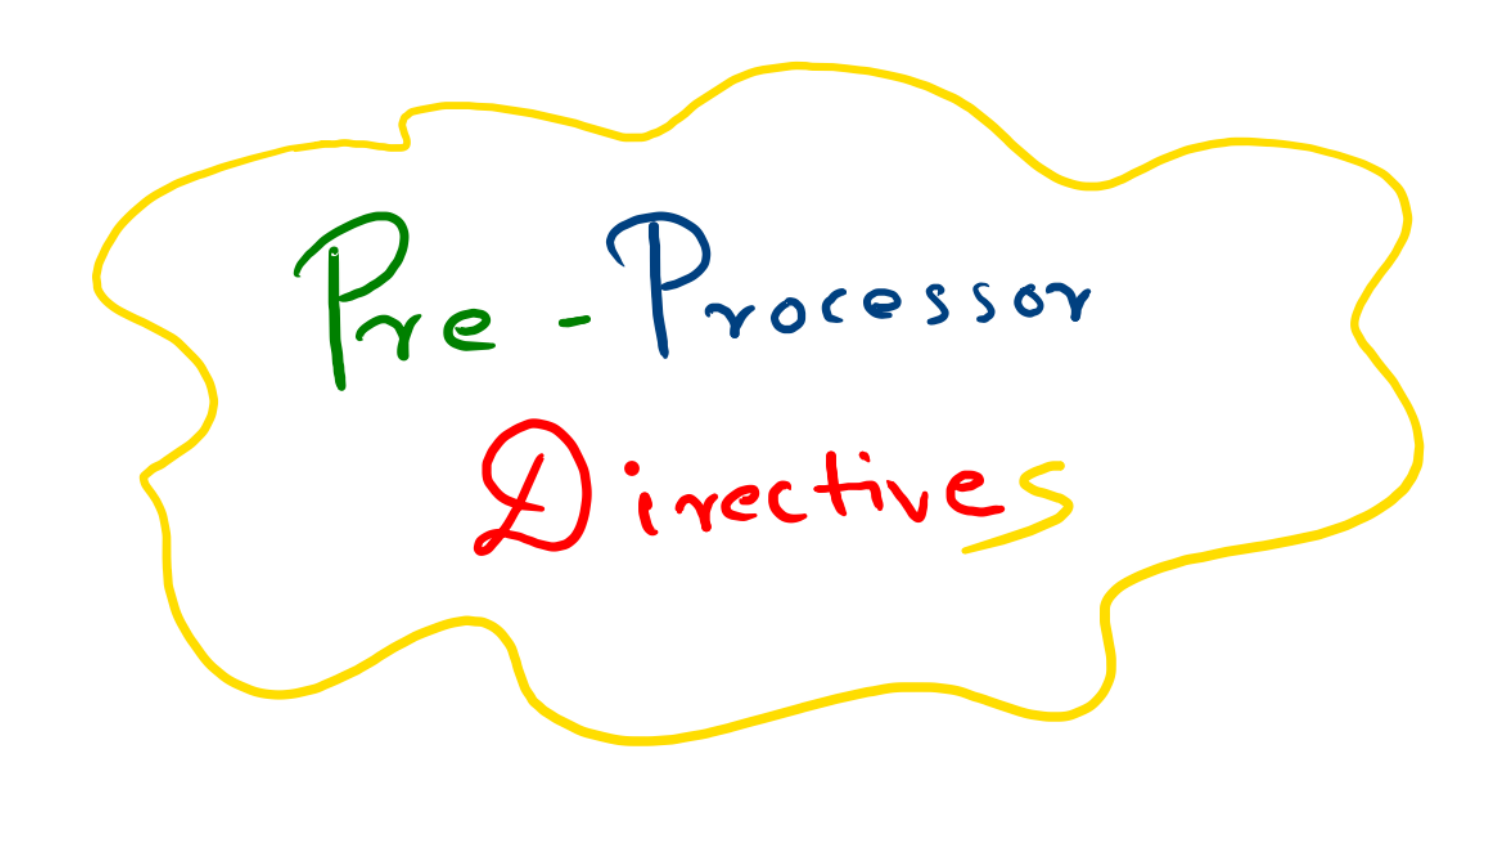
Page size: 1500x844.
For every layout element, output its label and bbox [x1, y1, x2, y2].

picture [37, 49, 1488, 771]
